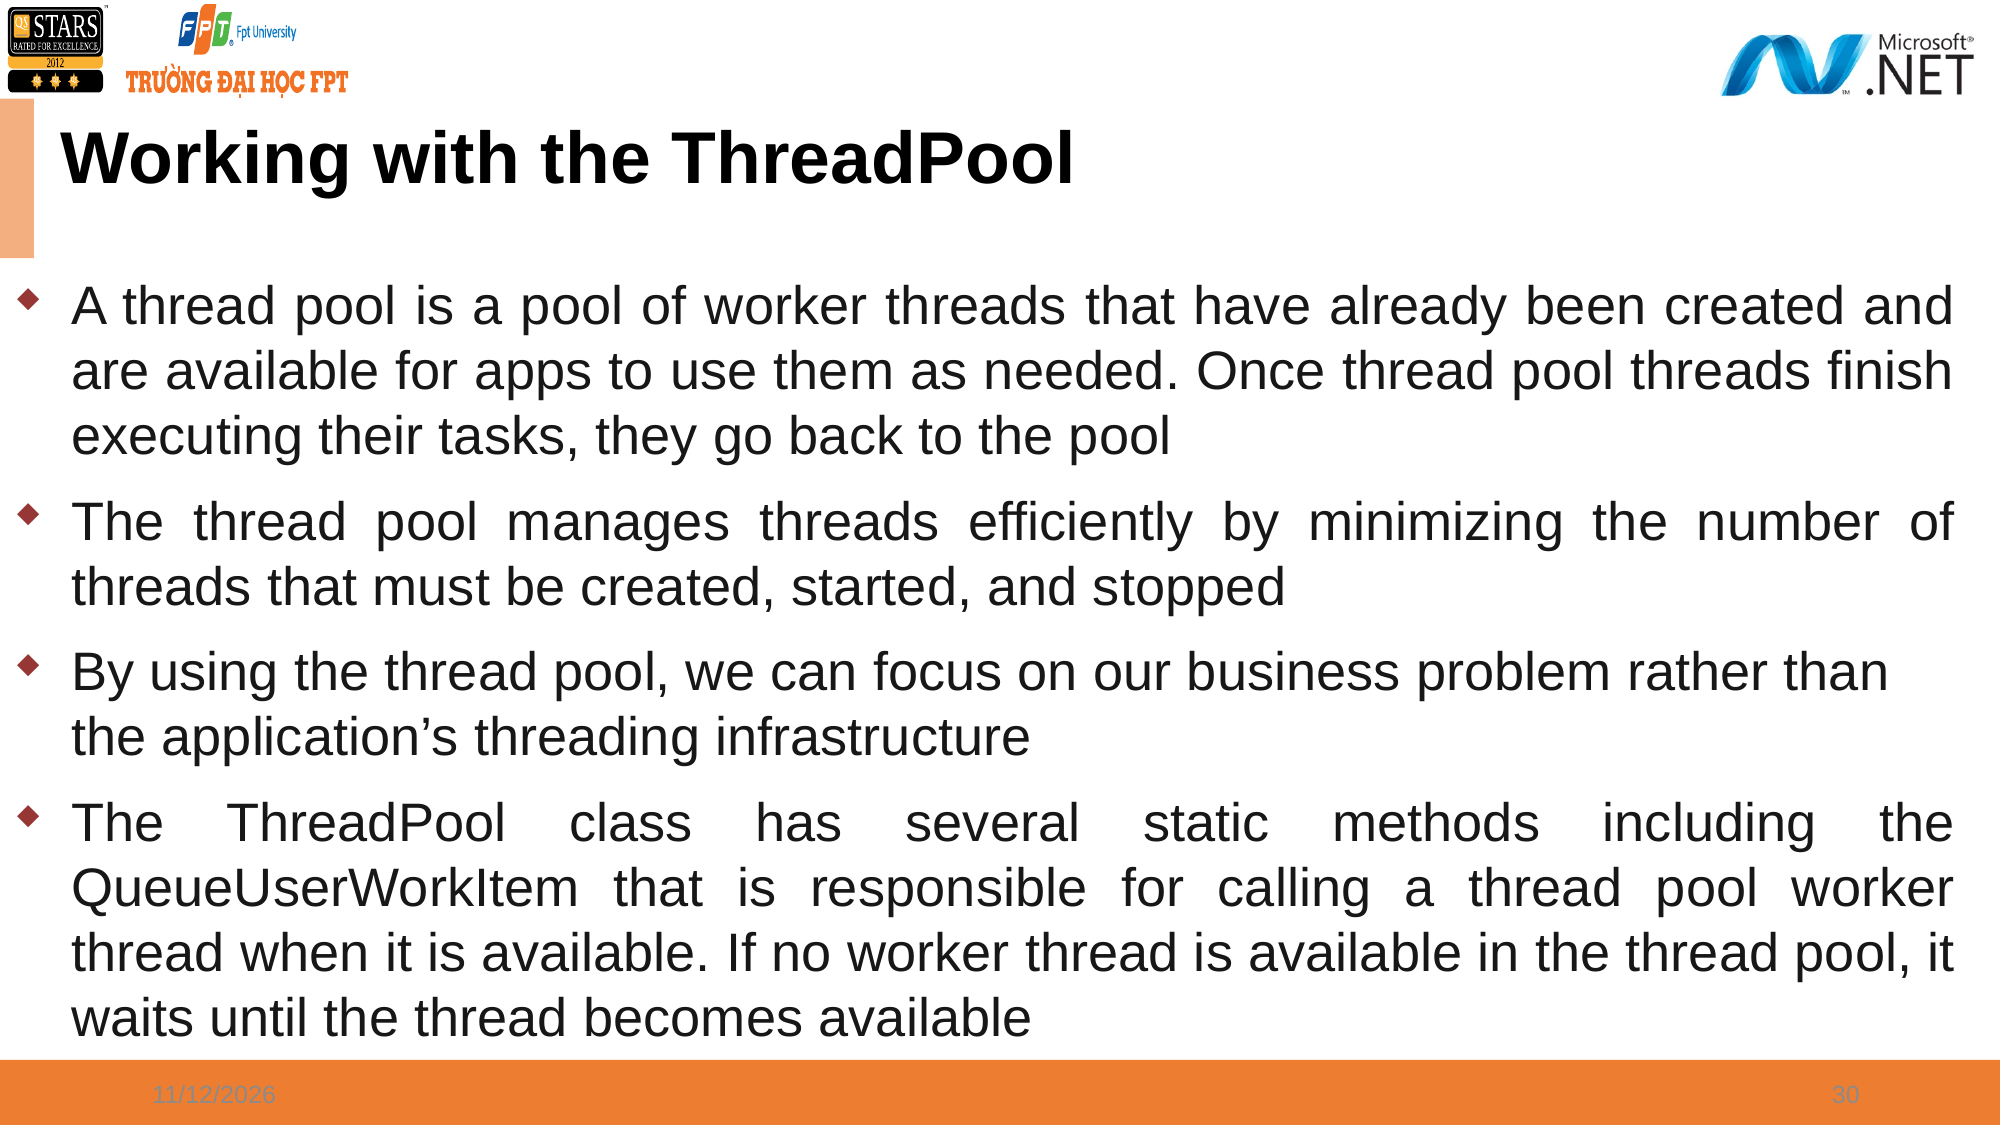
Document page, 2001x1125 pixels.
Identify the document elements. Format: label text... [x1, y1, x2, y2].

picture [1685, 0, 2001, 129]
slide_number 30 [1424, 1063, 1875, 1123]
title Working with the ThreadPool [45, 112, 1973, 208]
text_box A thread pool is a pool of worker threads that have already been created and are available for apps to use them as needed. Once thread pool threads finish executing their tasks, they go back to the pool The thread pool manages threads efficiently by minimizing the number of threads that must be created, started, and stopped By using the thread pool, we can focus on our business problem rather than the application’s threading infrastructure The ThreadPool class has several static methods including the QueueUserWorkItem that is responsible for calling a thread pool worker thread when it is available. If no worker thread is available in the thread pool, it waits until the thread becomes available [0, 262, 1973, 1055]
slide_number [137, 1063, 588, 1123]
